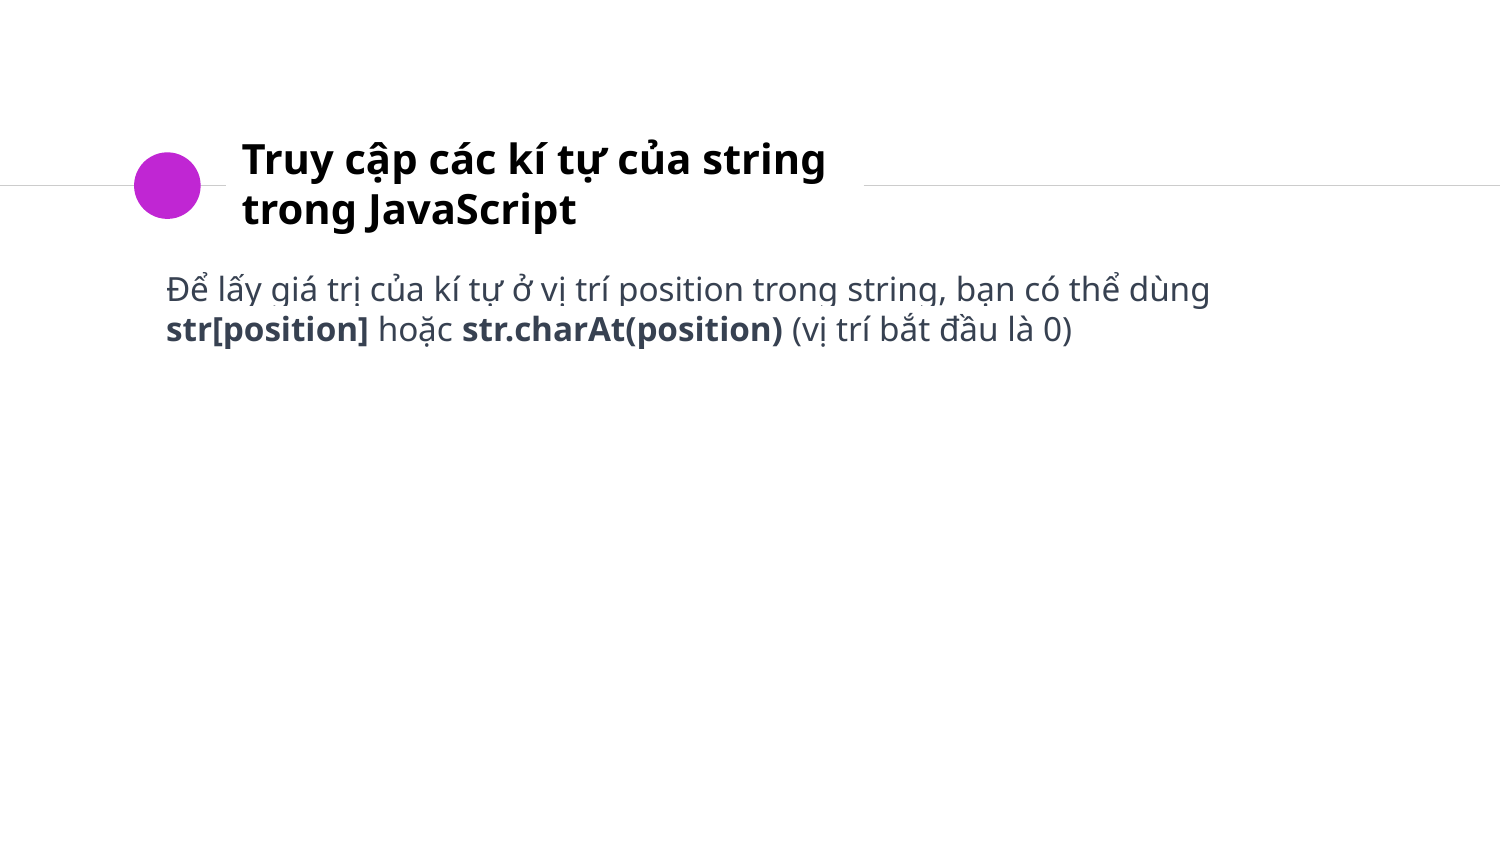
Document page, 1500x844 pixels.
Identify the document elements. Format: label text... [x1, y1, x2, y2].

list Để lấy giá trị của kí tự ở vị trí position trong string, bạn có thể dùng str[position] hoặc str.charAt(position) (vị trí bắt đầu là 0) [150, 253, 1239, 714]
title Truy cập các kí tự của string trong JavaScript [226, 146, 866, 219]
